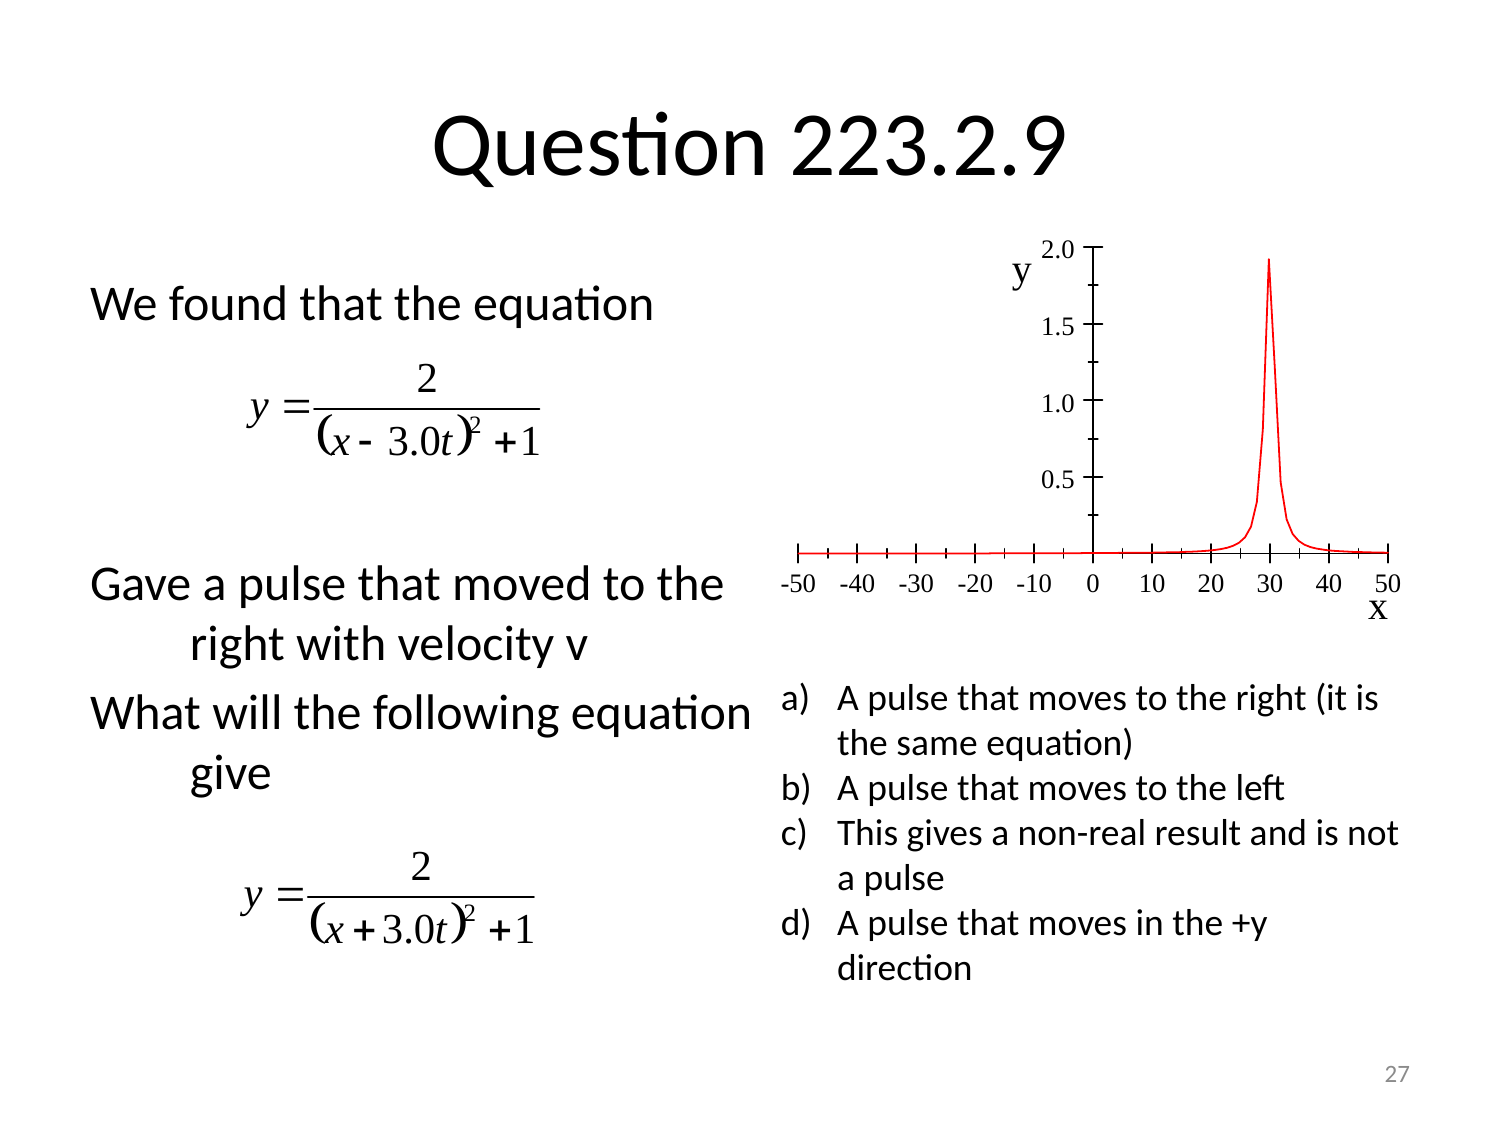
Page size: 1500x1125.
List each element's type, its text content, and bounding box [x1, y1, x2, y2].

picture [761, 210, 1421, 648]
text_box A pulse that moves to the right (it is the same equation) A pulse that moves to the left This gives a non-real result and is not a pulse A pulse that moves in the +y direction [766, 665, 1426, 996]
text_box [232, 839, 544, 961]
title Question 223.2.9 [75, 45, 1425, 233]
slide_number 27 [1074, 1042, 1425, 1103]
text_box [239, 351, 550, 474]
list We found that the equation Gave a pulse that moved to the right with velocity v What will the following equation give [75, 262, 769, 1005]
